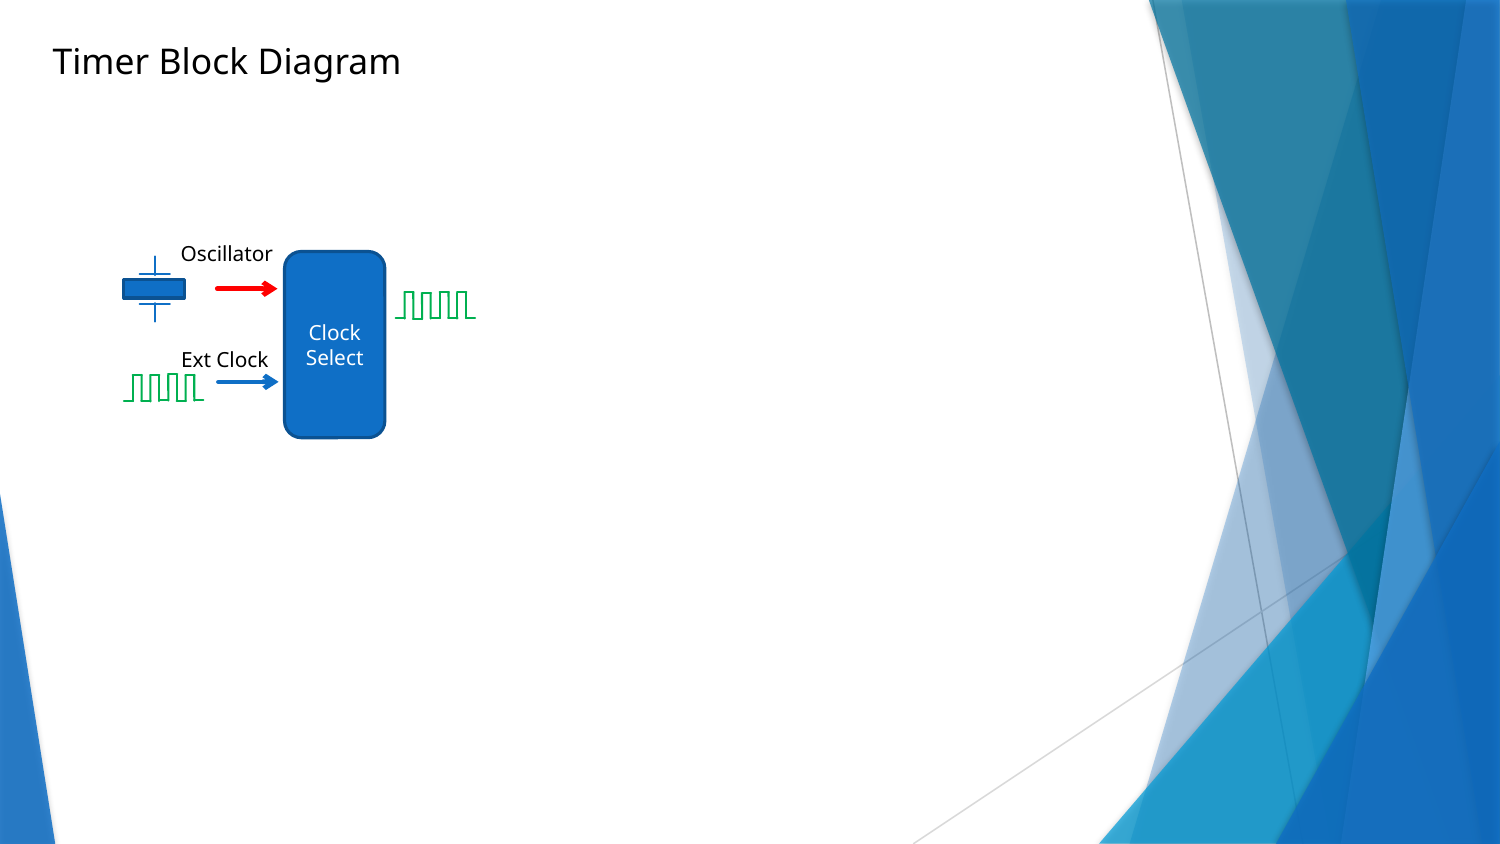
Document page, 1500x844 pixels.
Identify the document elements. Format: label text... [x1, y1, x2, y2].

text_box Timer Block Diagram [37, 32, 417, 90]
text_box Ext Clock [166, 339, 284, 379]
text_box Clock Select [282, 249, 387, 440]
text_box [123, 373, 204, 402]
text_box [395, 291, 476, 320]
text_box [122, 278, 186, 300]
text_box Oscillator [165, 232, 288, 273]
